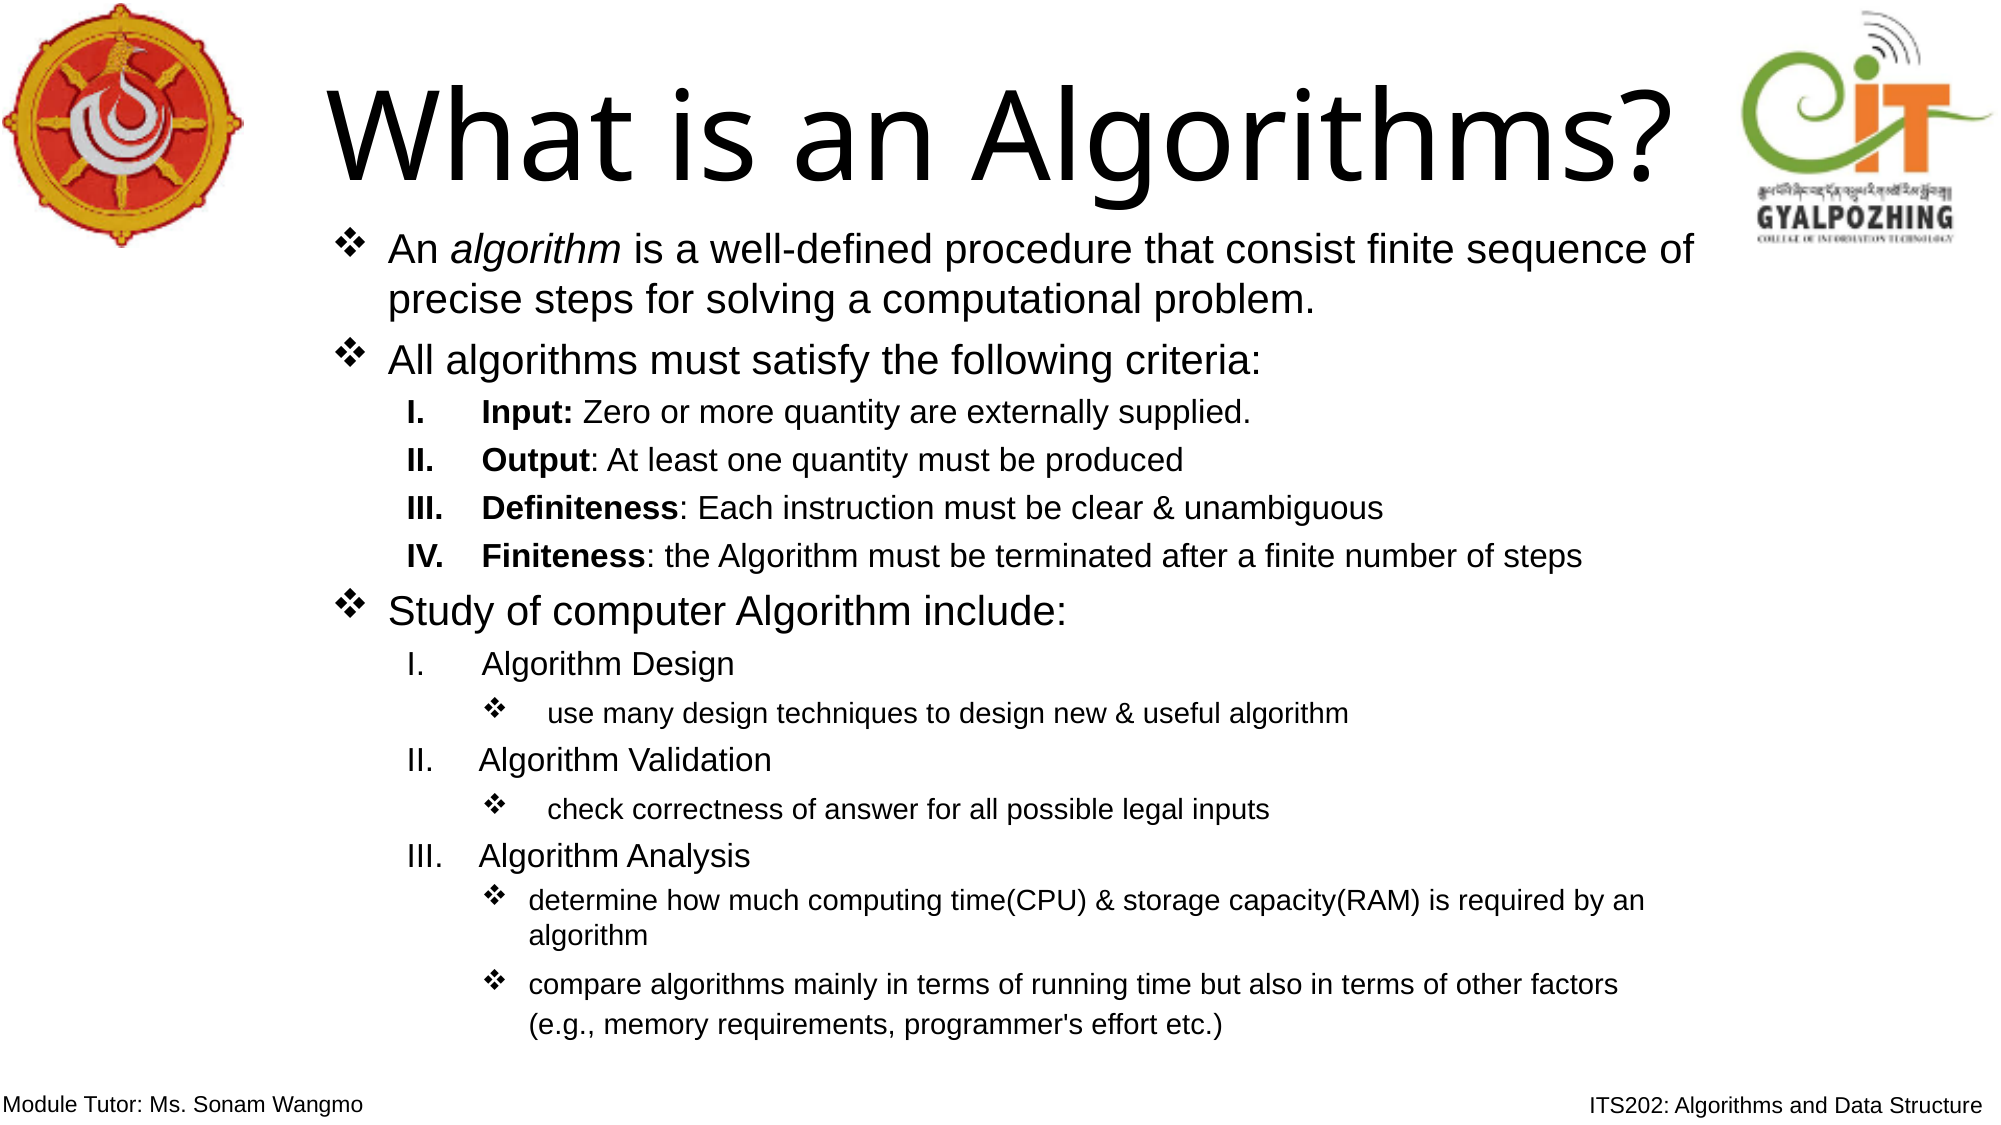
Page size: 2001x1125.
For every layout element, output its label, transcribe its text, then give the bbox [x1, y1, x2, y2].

picture [2, 3, 244, 248]
picture [1727, 3, 1998, 248]
title What is an Algorithms? [269, 30, 1731, 215]
subtitle An algorithm is a well-defined procedure that consist finite sequence of precise steps for solving a computational problem. All algorithms must satisfy the following criteria: Input: Zero or more quantity are externally supplied. Output: At least one quantity must be produced Definiteness: Each instruction must be clear & unambiguous Finiteness: the Algorithm must be terminated after a finite number of steps Study of computer Algorithm include: Algorithm Design use many design techniques to design new & useful algorithm II. Algorithm Validation check correctness of answer for all possible legal inputs III. Algorithm Analysis determine how much computing time(CPU) & storage capacity(RAM) is required by an algorithm compare algorithms mainly in terms of running time but also in terms of other factors (e.g., memory requirements, programmer's effort etc.) [314, 214, 1729, 1078]
